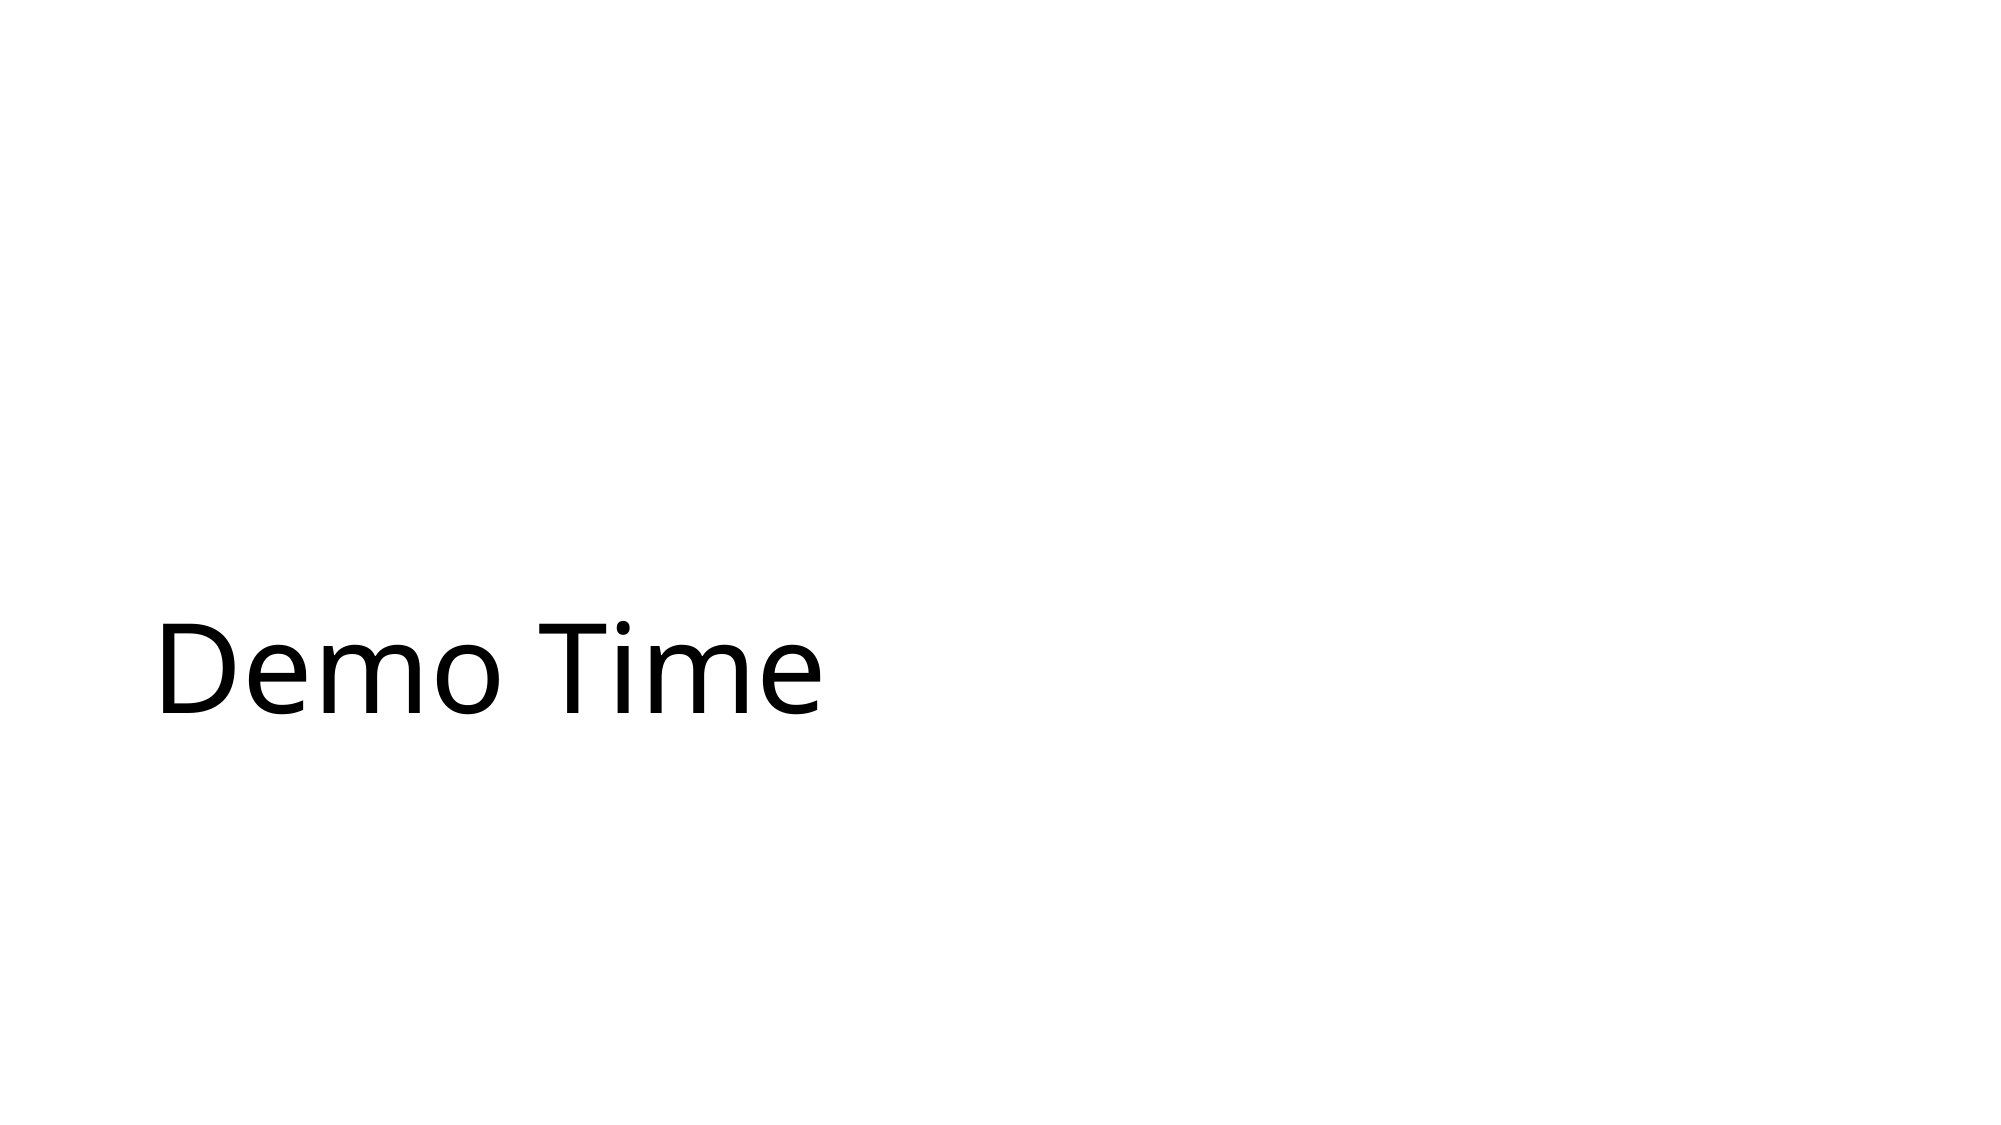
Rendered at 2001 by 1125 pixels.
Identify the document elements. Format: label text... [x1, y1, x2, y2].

title Demo Time [136, 280, 1862, 749]
